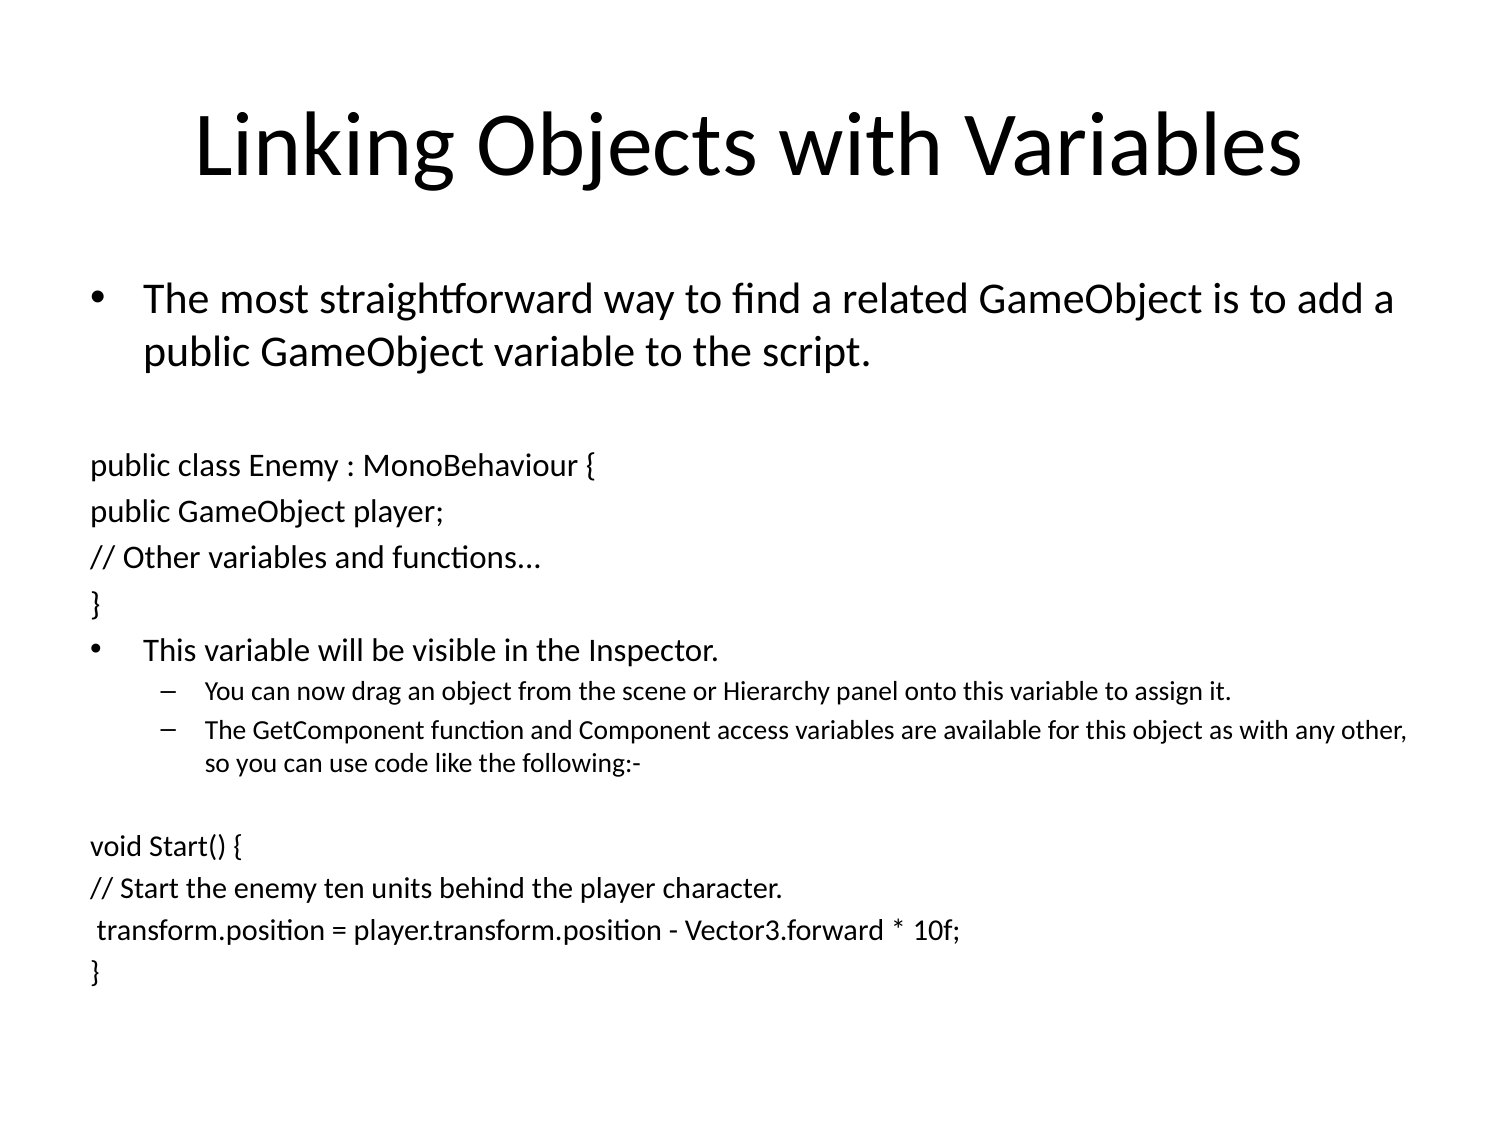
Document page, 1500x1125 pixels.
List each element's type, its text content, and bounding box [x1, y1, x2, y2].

list The most straightforward way to find a related GameObject is to add a public GameObject variable to the script. public class Enemy : MonoBehaviour { public GameObject player; // Other variables and functions... } This variable will be visible in the Inspector. You can now drag an object from the scene or Hierarchy panel onto this variable to assign it. The GetComponent function and Component access variables are available for this object as with any other, so you can use code like the following:- void Start() { // Start the enemy ten units behind the player character. transform.position = player.transform.position - Vector3.forward * 10f; } [75, 262, 1425, 1005]
title Linking Objects with Variables [75, 45, 1425, 233]
